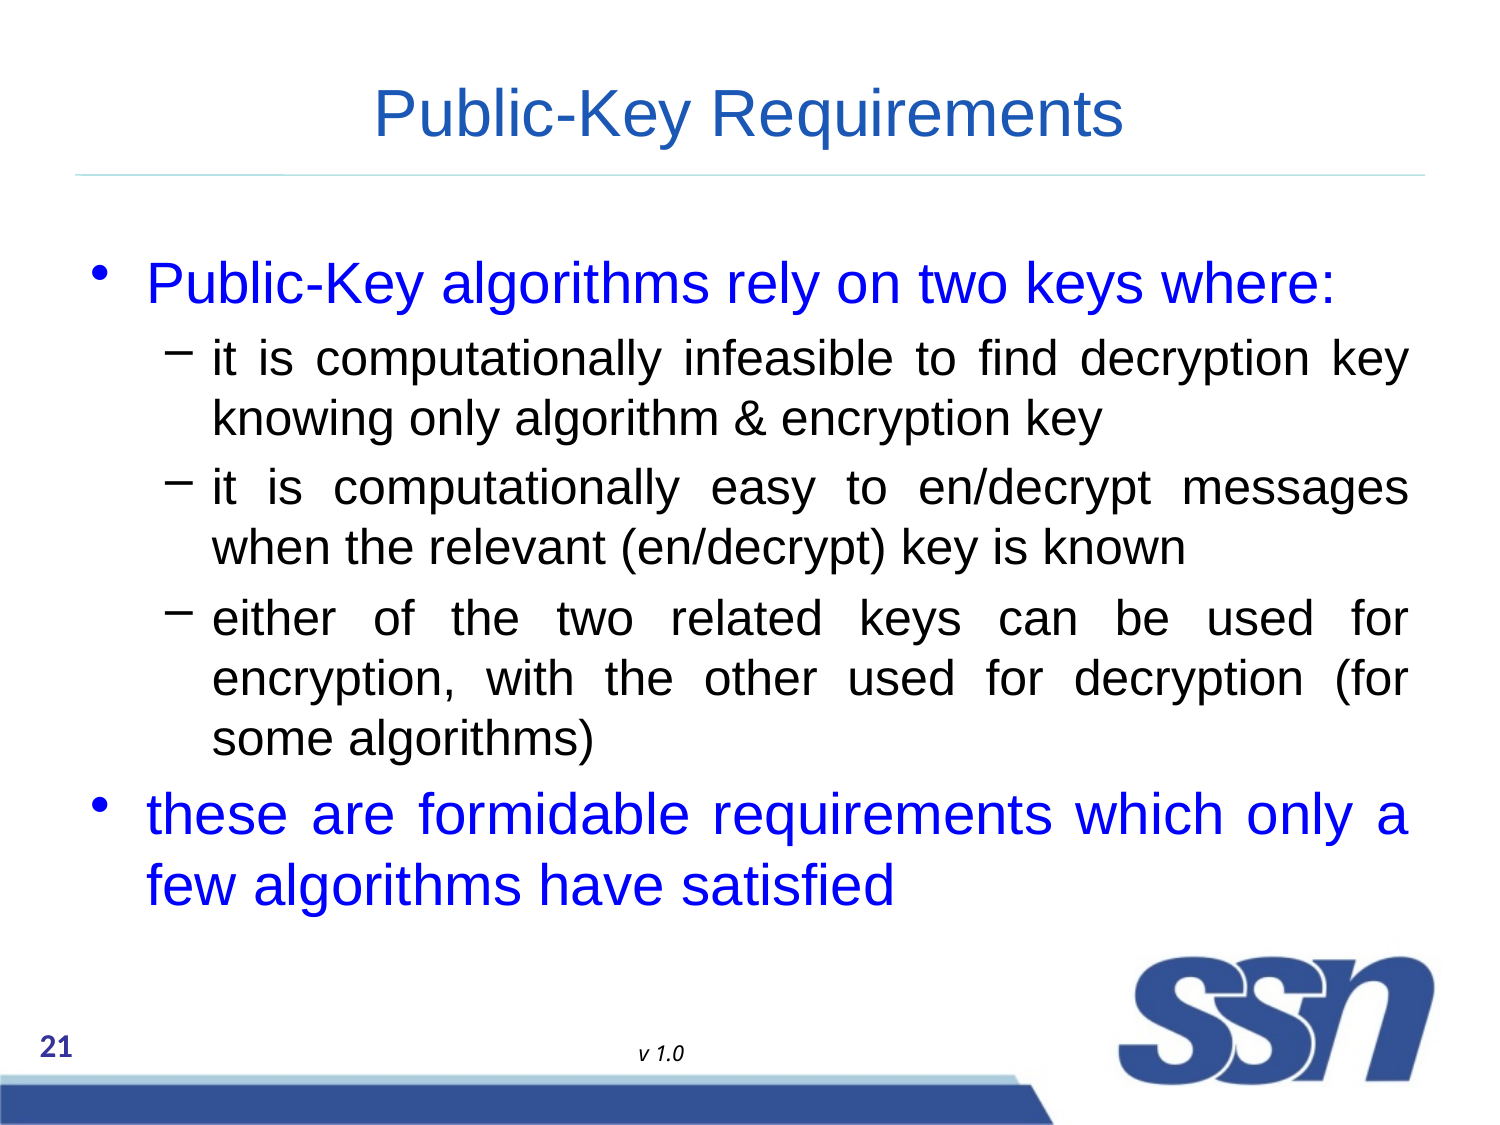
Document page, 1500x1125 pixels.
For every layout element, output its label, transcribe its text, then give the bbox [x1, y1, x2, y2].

title Public-Key Requirements [75, 45, 1425, 175]
picture [0, 913, 1500, 1125]
list Public-Key algorithms rely on two keys where: it is computationally infeasible to find decryption key knowing only algorithm & encryption key it is computationally easy to en/decrypt messages when the relevant (en/decrypt) key is known either of the two related keys can be used for encryption, with the other used for decryption (for some algorithms) these are formidable requirements which only a few algorithms have satisfied [75, 237, 1425, 1005]
